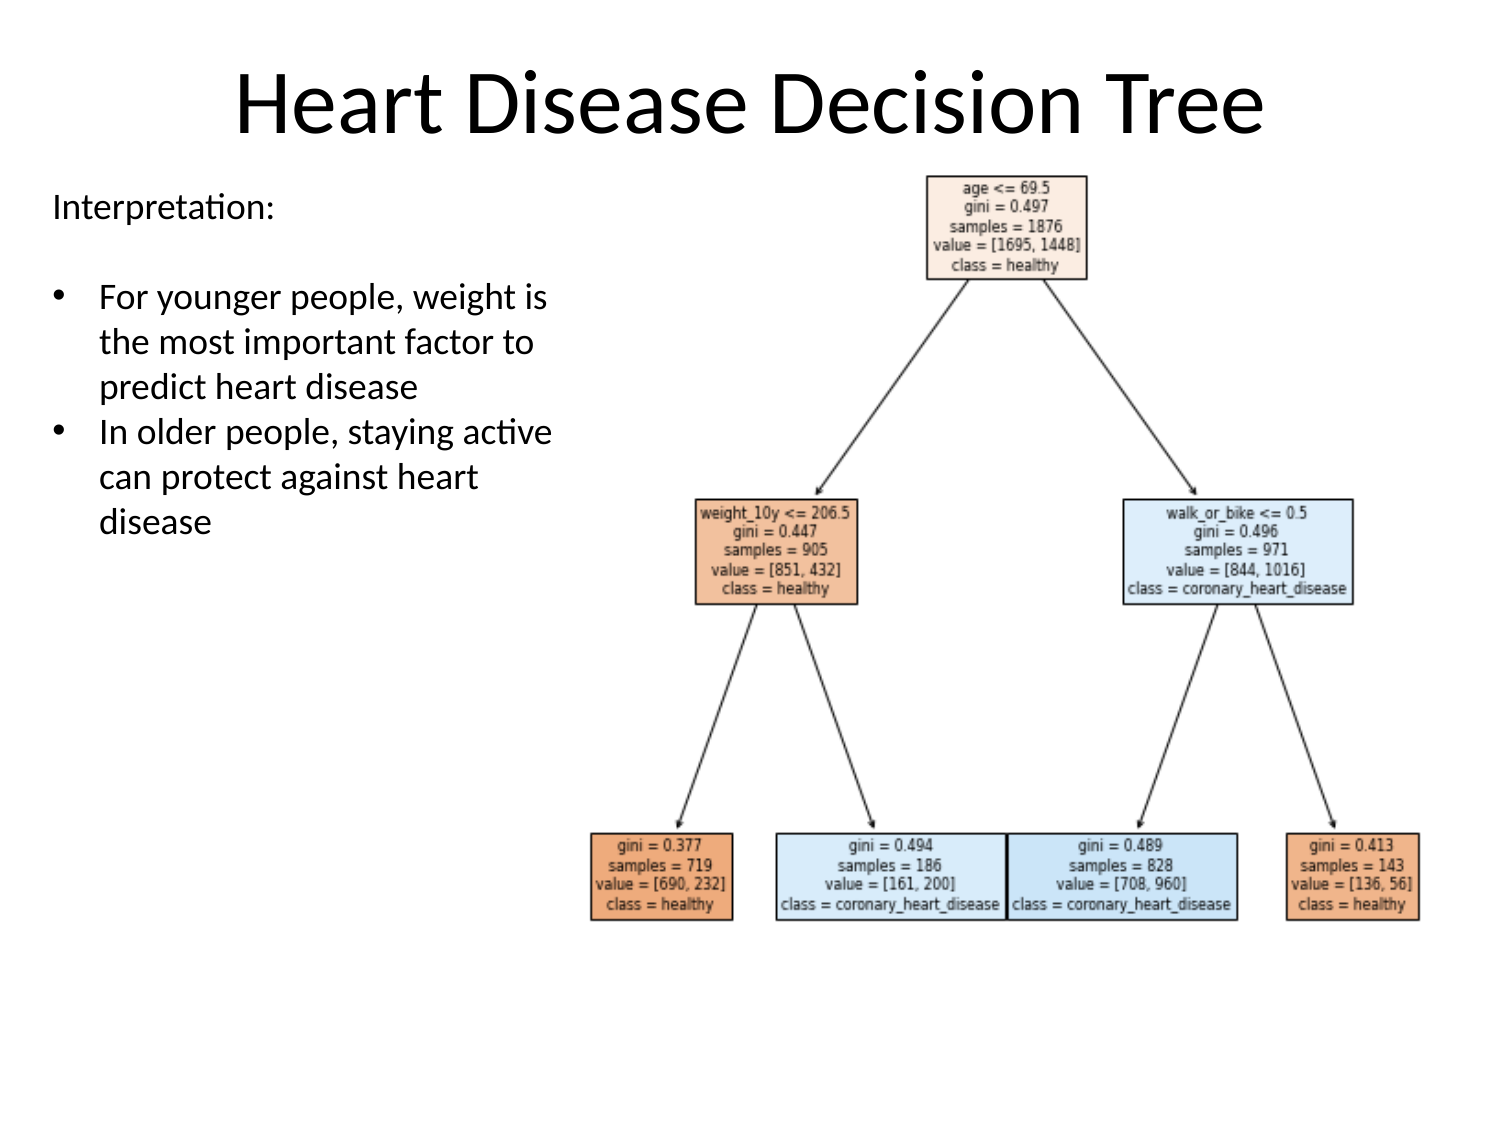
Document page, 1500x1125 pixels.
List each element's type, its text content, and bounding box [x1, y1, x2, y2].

picture [586, 174, 1435, 926]
title Heart Disease Decision Tree [76, 3, 1427, 174]
text_box Interpretation: For younger people, weight is the most important factor to predict heart disease In older people, staying active can protect against heart disease [37, 174, 585, 595]
